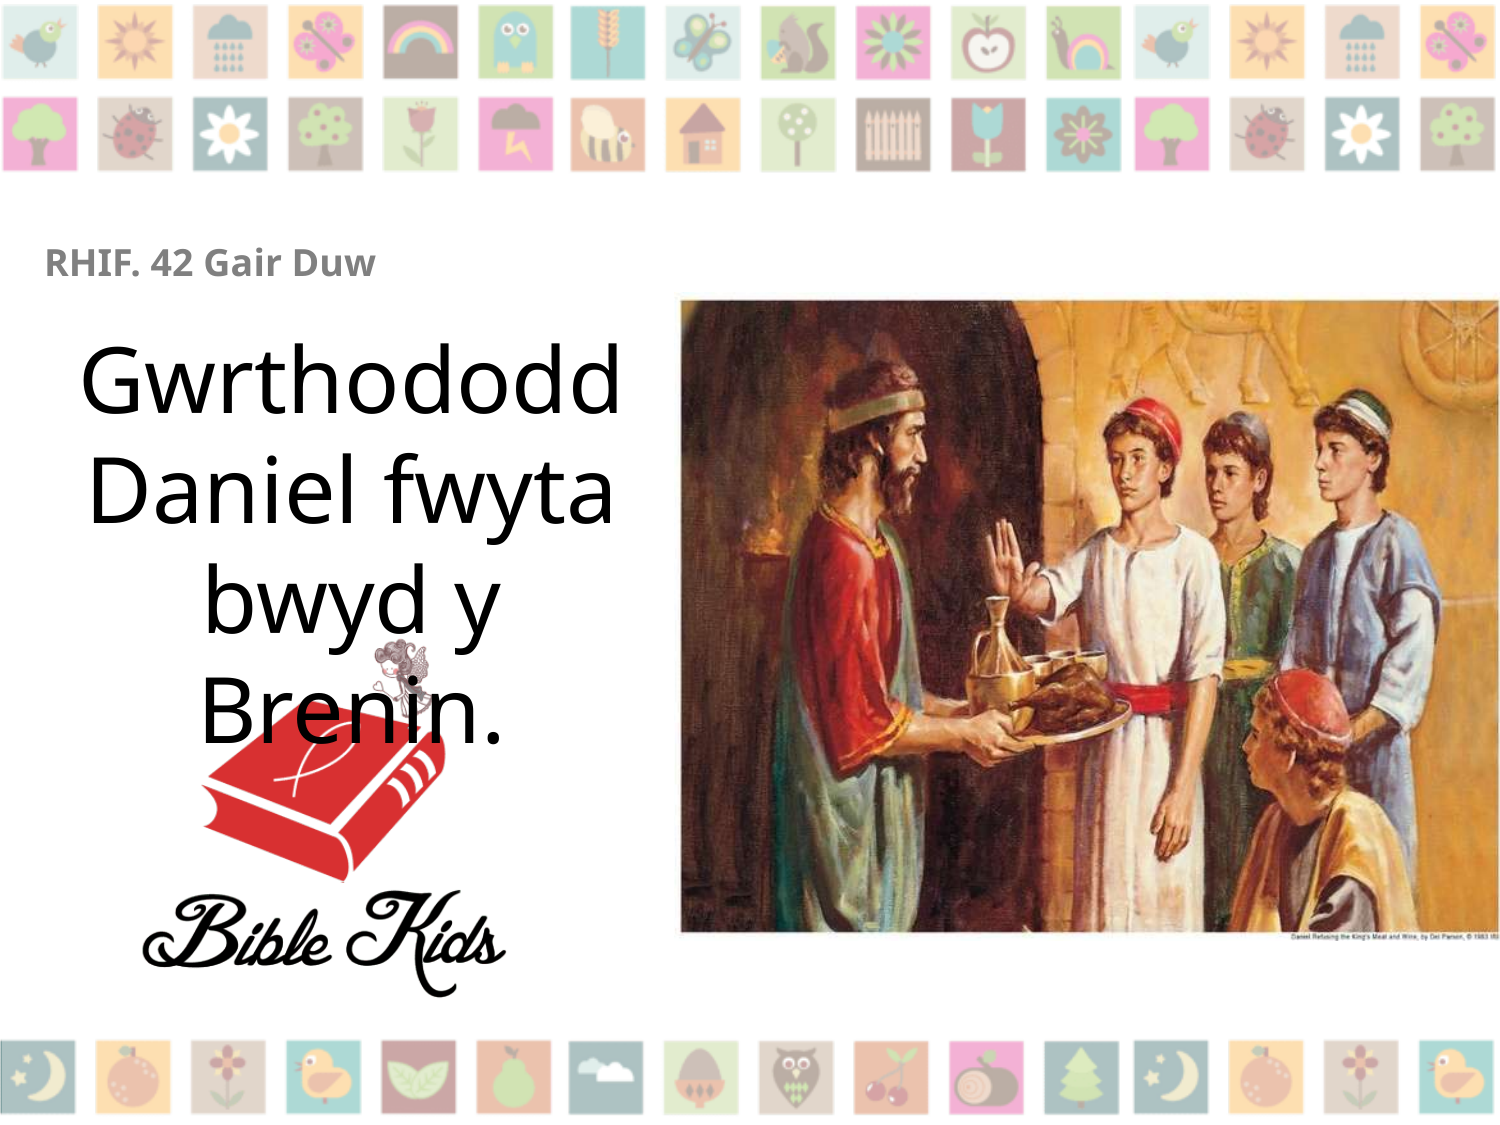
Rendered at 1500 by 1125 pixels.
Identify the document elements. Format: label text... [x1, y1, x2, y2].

text_box Gwrthododd Daniel fwyta bwyd y Brenin. [29, 314, 668, 769]
picture [674, 292, 1500, 941]
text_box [0, 1028, 1500, 1118]
text_box RHIF. 42 Gair Duw [29, 231, 543, 292]
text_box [0, 3, 1500, 181]
picture [117, 600, 544, 1027]
